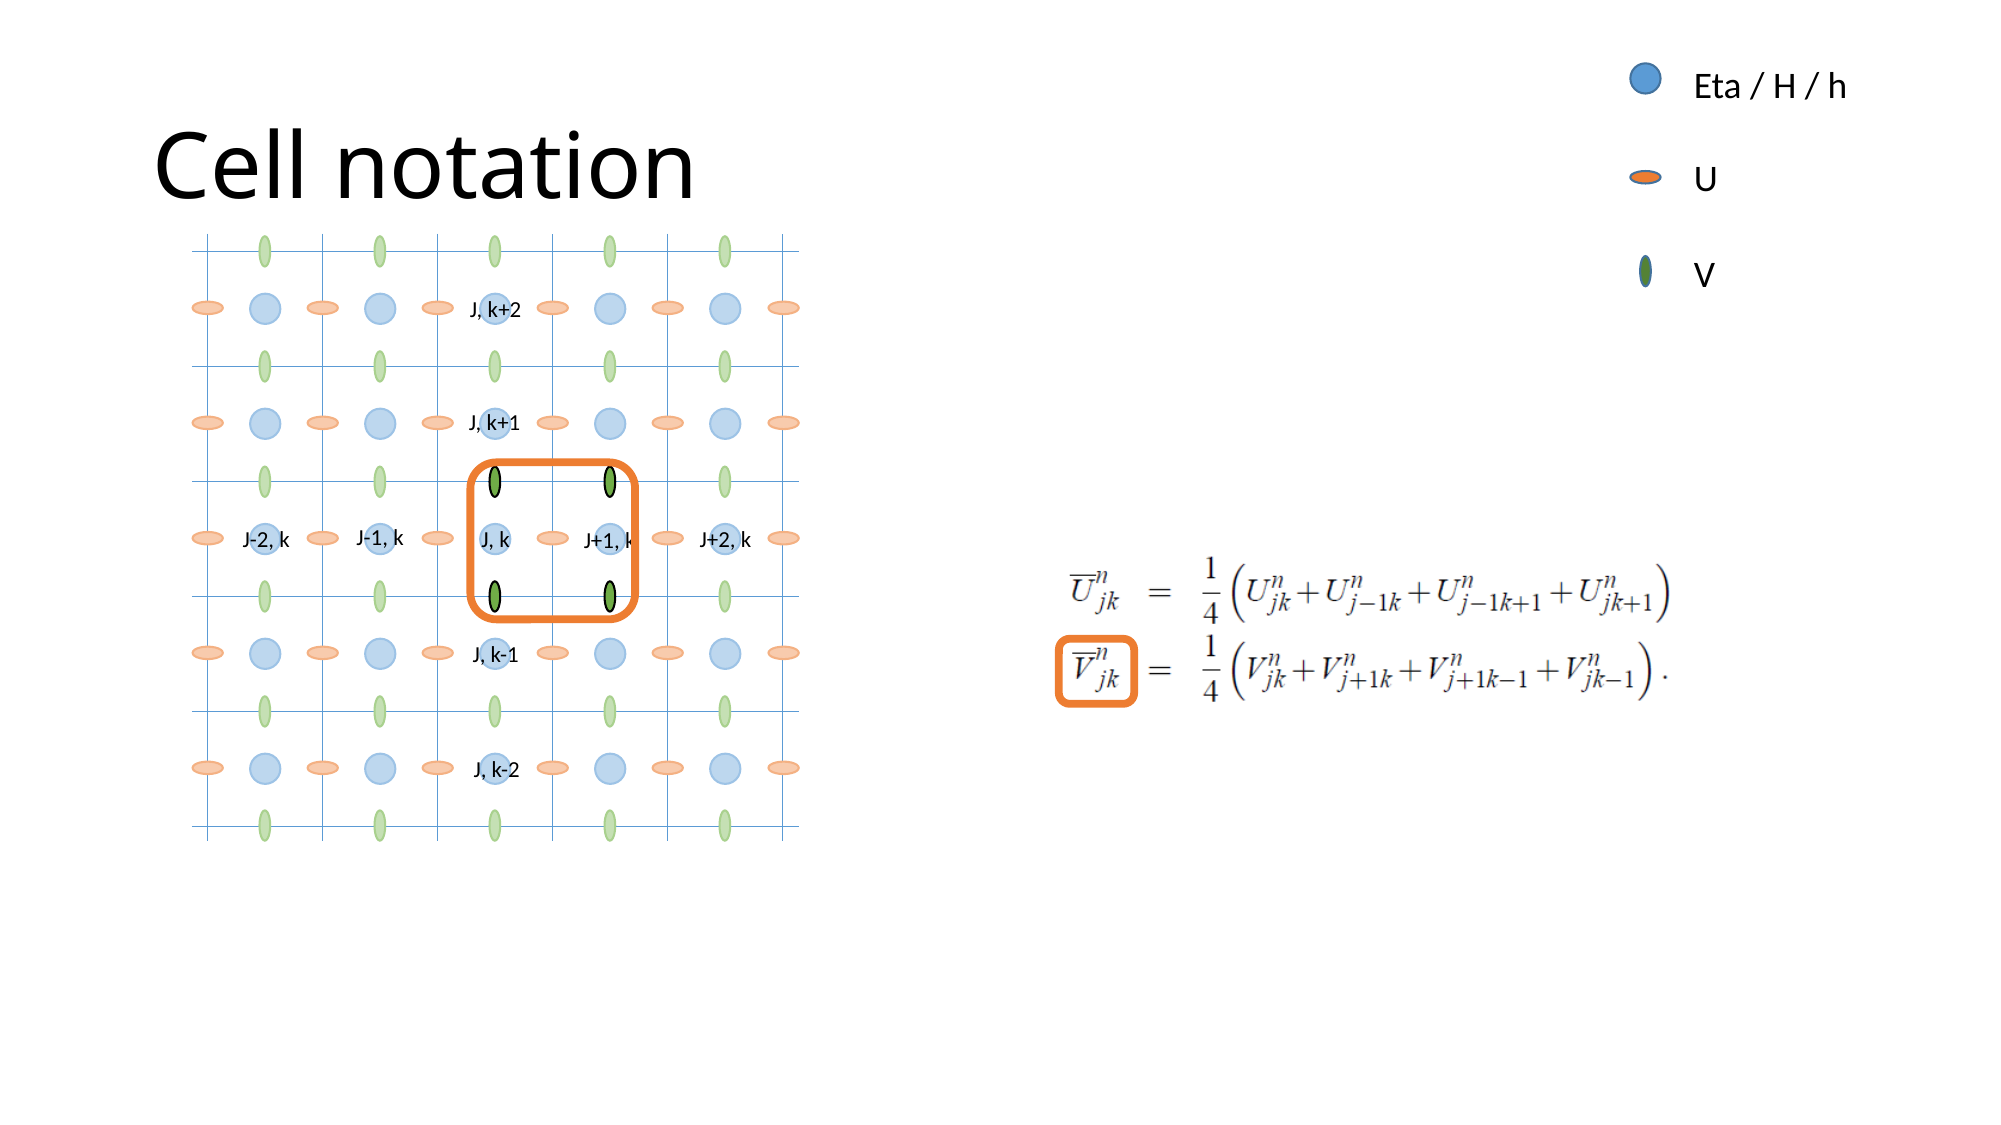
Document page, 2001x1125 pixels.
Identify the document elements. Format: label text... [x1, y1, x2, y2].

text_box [1630, 53, 1899, 304]
title Cell notation [137, 59, 1630, 278]
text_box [259, 236, 731, 286]
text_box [767, 301, 799, 775]
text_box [191, 233, 800, 842]
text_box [259, 791, 731, 841]
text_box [192, 301, 227, 775]
picture [1052, 534, 1690, 727]
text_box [227, 286, 767, 791]
